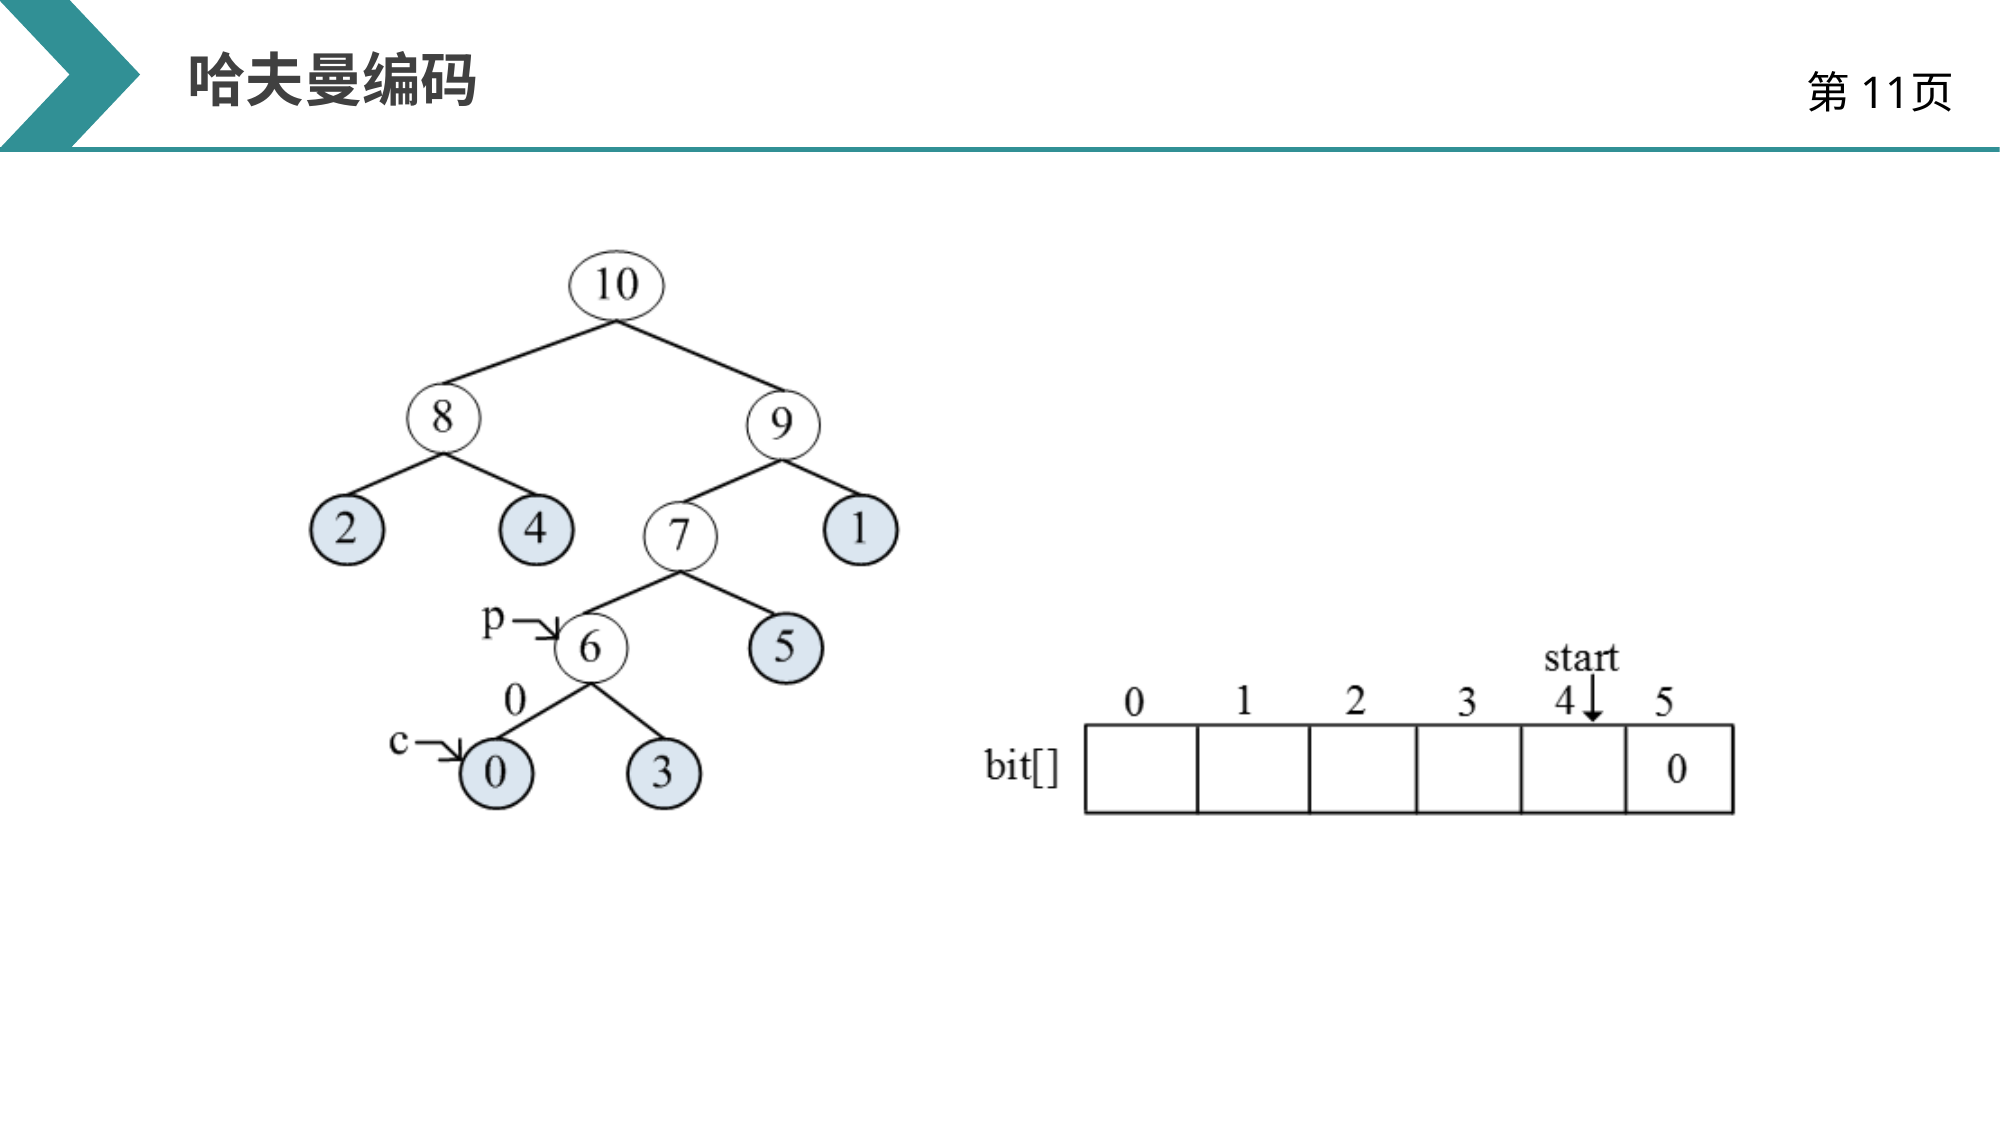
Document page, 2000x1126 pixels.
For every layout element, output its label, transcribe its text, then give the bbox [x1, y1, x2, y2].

picture [290, 243, 1758, 823]
text_box [0, 0, 142, 148]
text_box 哈夫曼编码 [173, 35, 823, 121]
